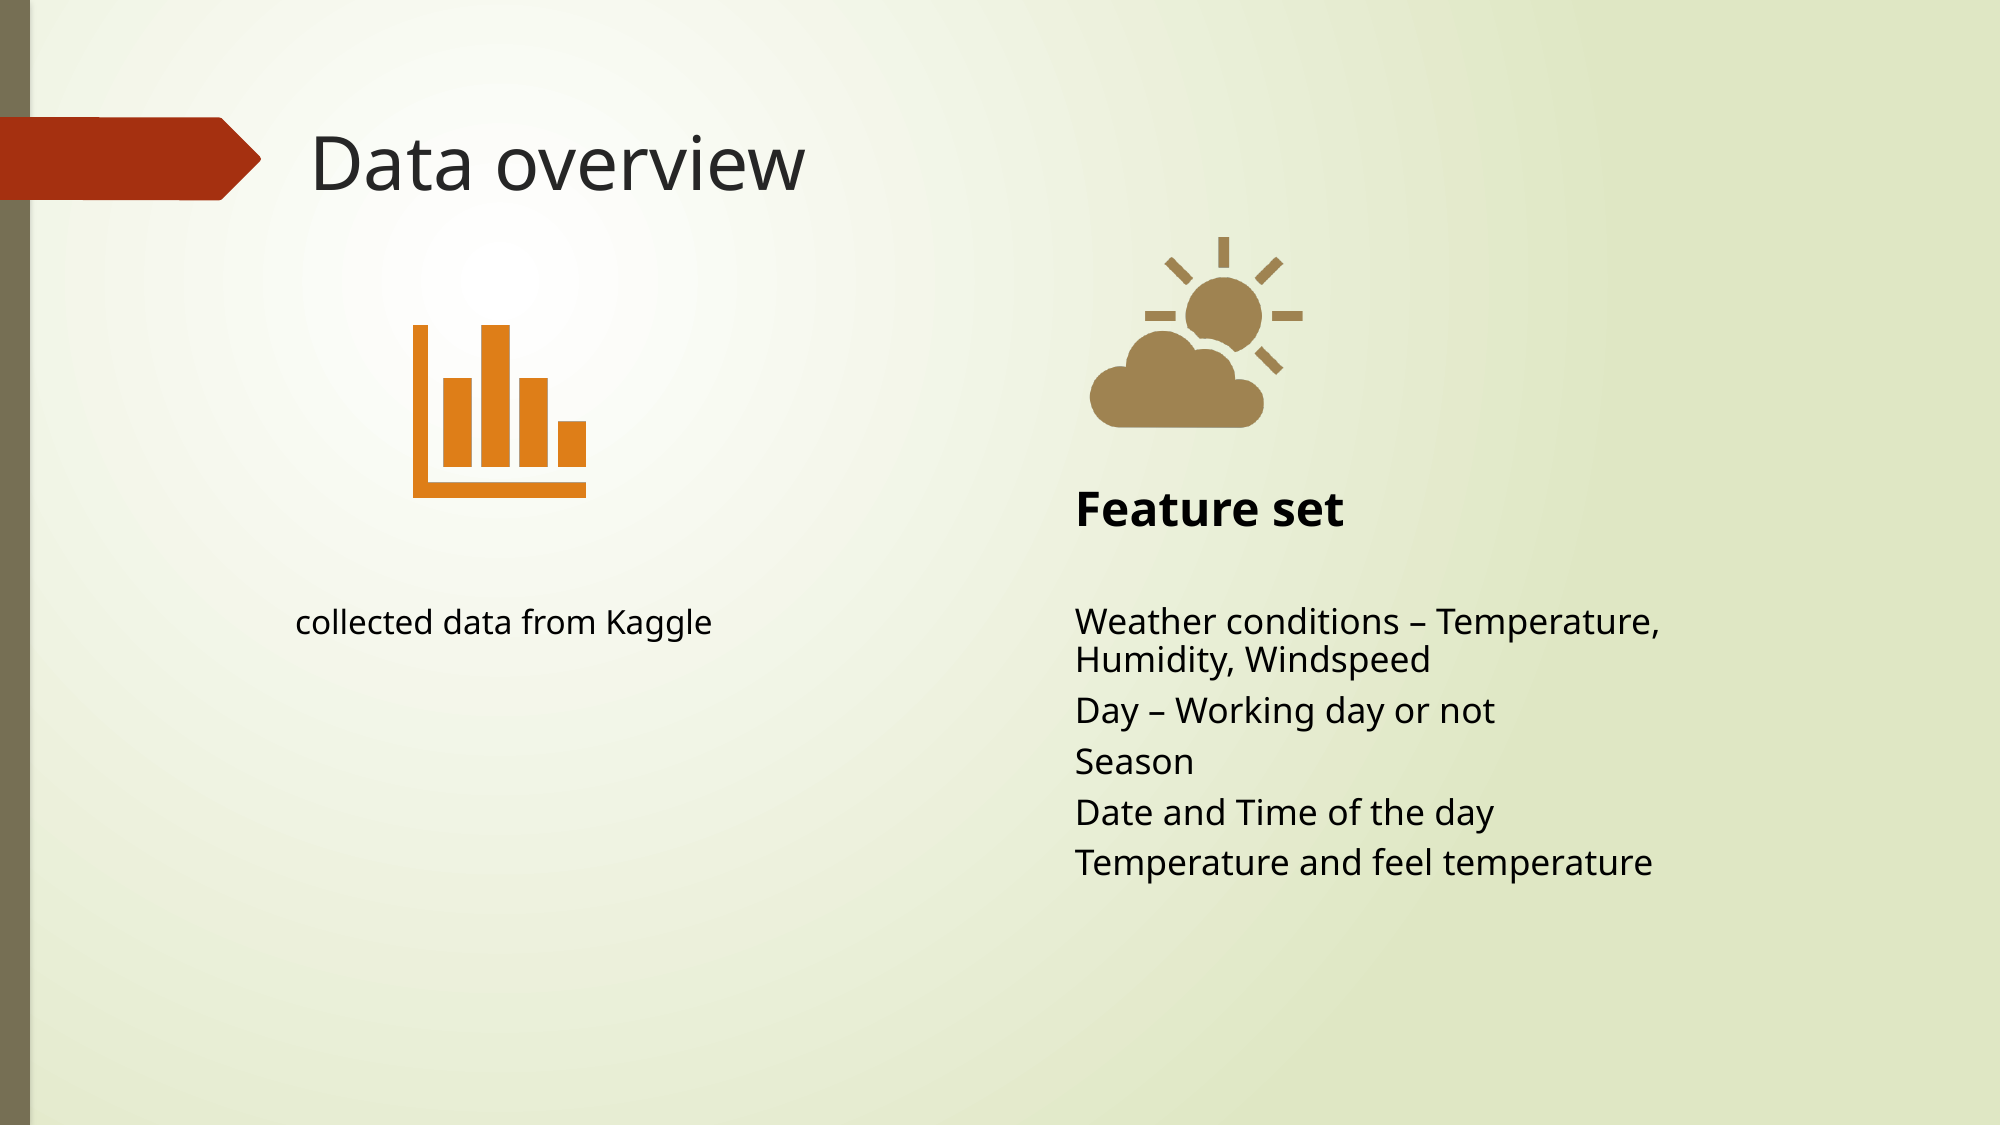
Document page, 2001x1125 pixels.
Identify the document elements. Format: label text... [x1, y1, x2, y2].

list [259, 200, 1769, 965]
text_box [0, 117, 262, 201]
text_box [0, 0, 31, 117]
title Data overview [294, 102, 1888, 313]
text_box [0, 200, 31, 1125]
text_box [31, 0, 2000, 1125]
